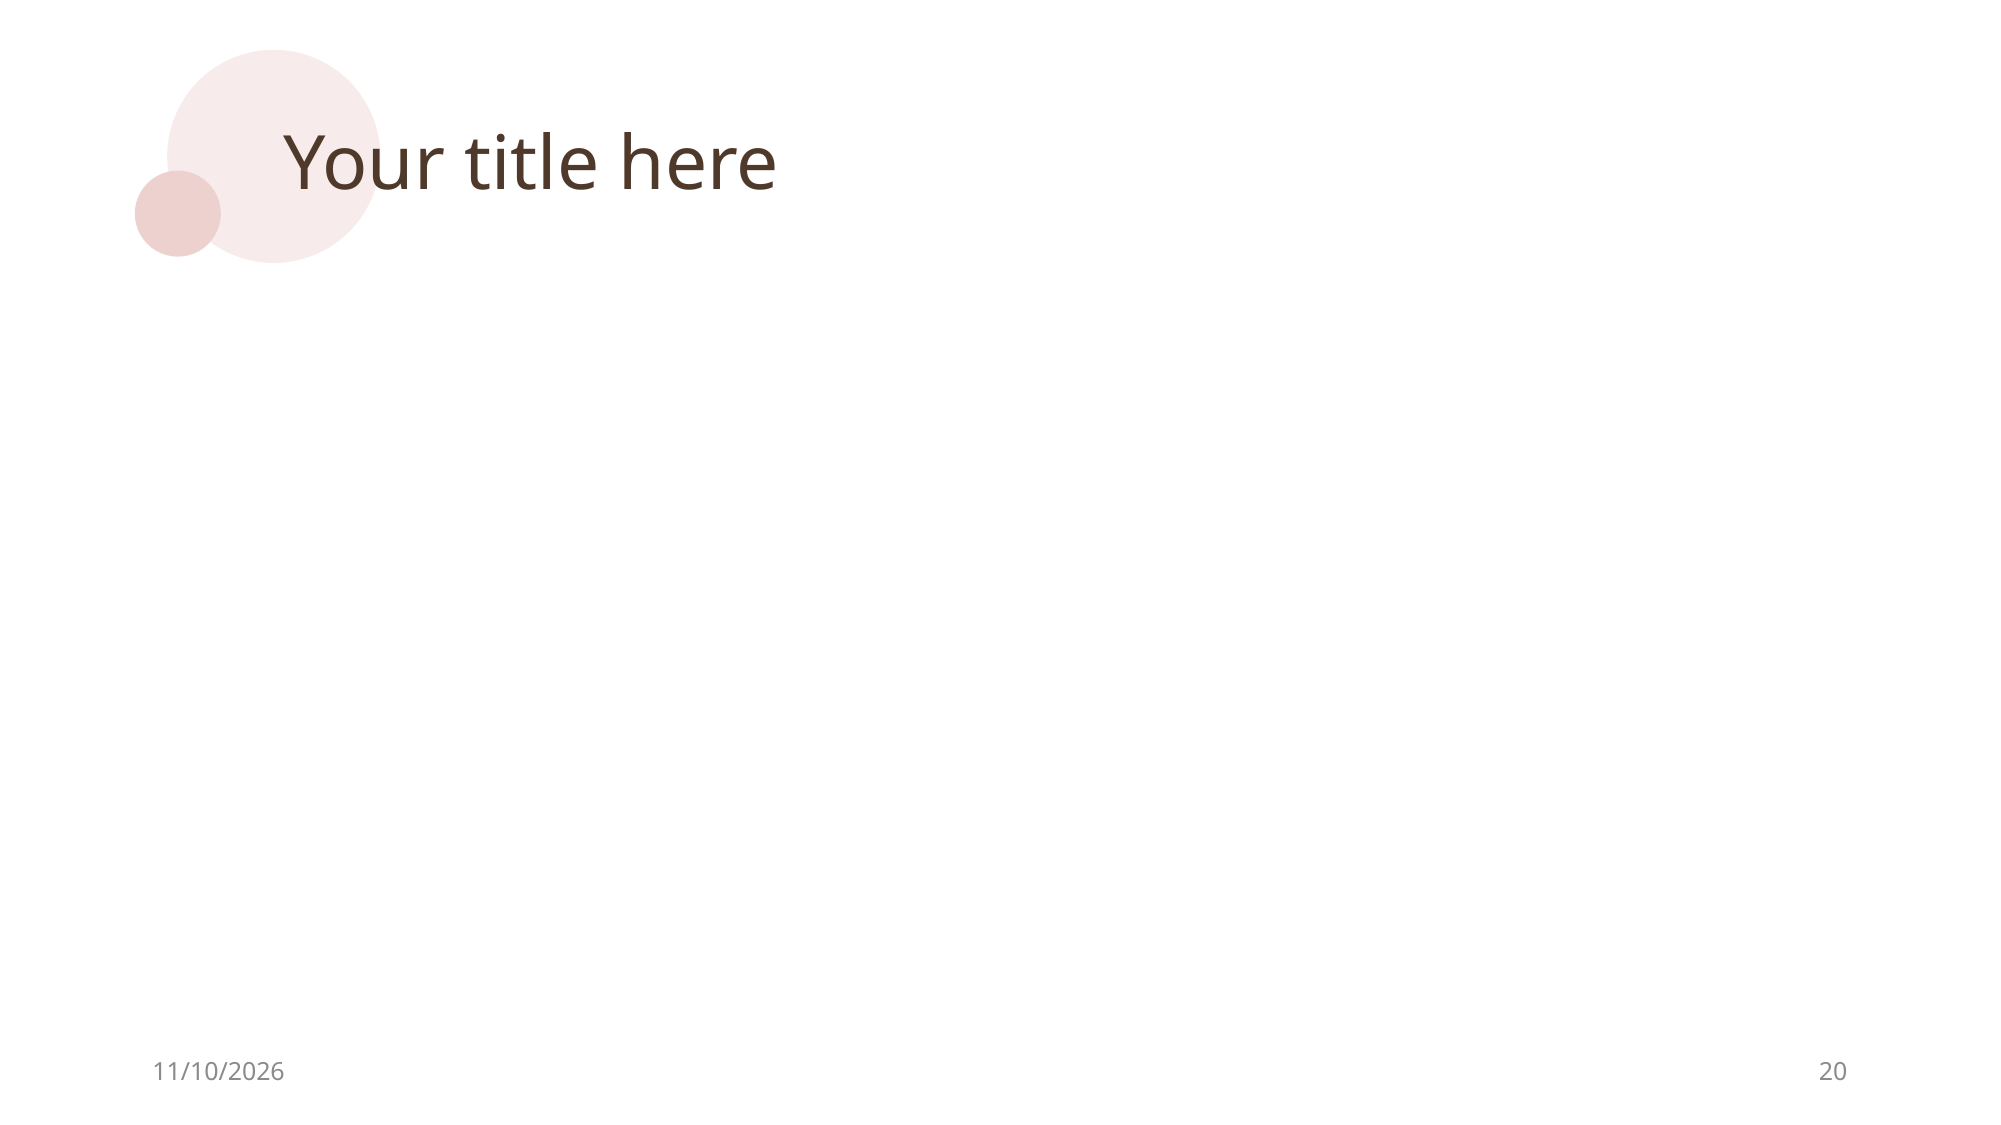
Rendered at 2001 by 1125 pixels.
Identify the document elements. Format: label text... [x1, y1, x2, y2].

text_box Your title here [269, 107, 795, 213]
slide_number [137, 1042, 588, 1103]
text_box [133, 169, 222, 258]
text_box [166, 48, 370, 265]
slide_number 20 [1412, 1042, 1863, 1103]
